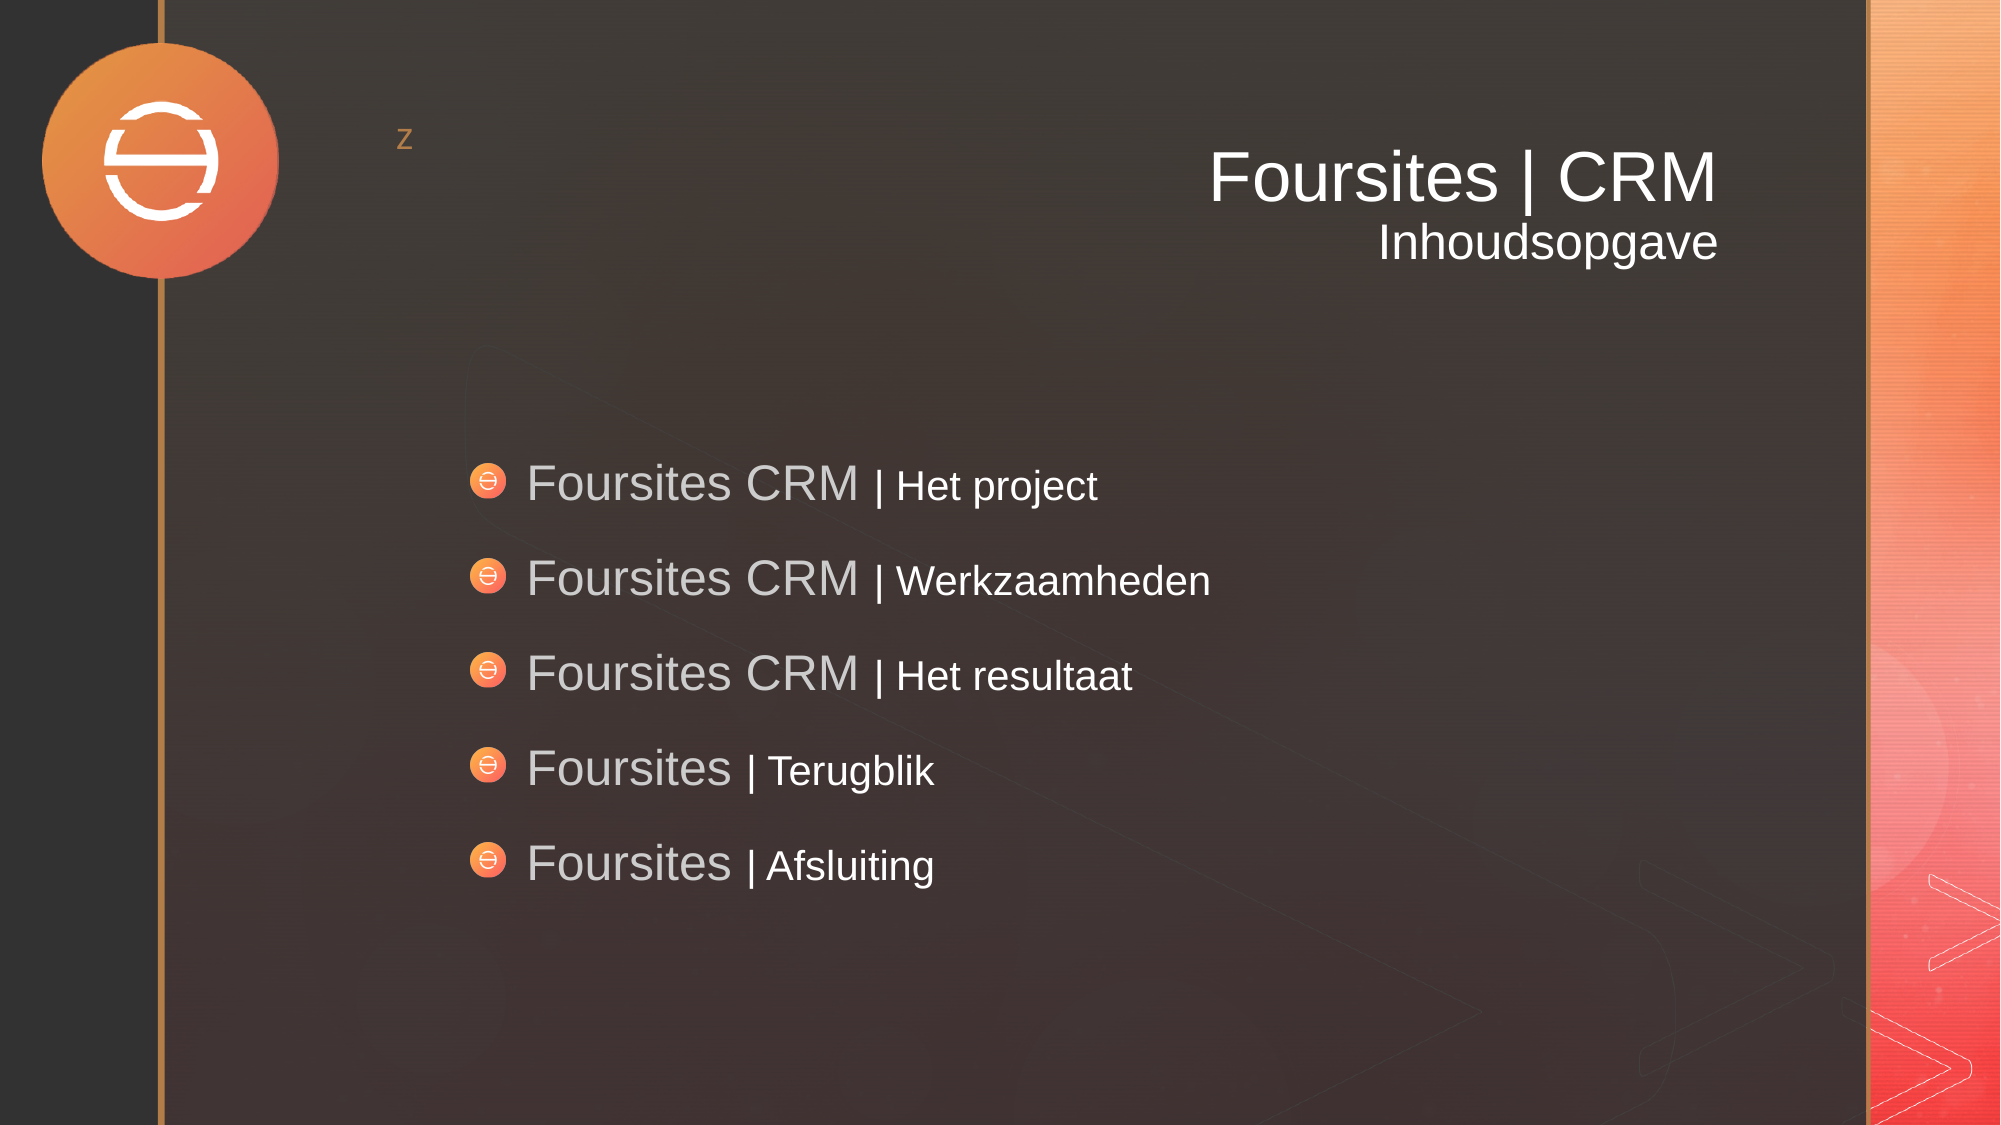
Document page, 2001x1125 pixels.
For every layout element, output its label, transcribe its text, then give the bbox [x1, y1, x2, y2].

picture [470, 463, 506, 499]
picture [470, 842, 506, 878]
picture [470, 652, 506, 688]
title Foursites | CRM Inhoudsopgave [428, 132, 1734, 310]
picture [1871, 0, 2001, 1125]
picture [470, 747, 506, 783]
picture [41, 43, 279, 281]
picture [470, 558, 506, 594]
list Foursites CRM | Het project Foursites CRM | Werkzaamheden Foursites CRM | Het resultaat Foursites | Terugblik Foursites | Afsluiting [454, 336, 1734, 993]
